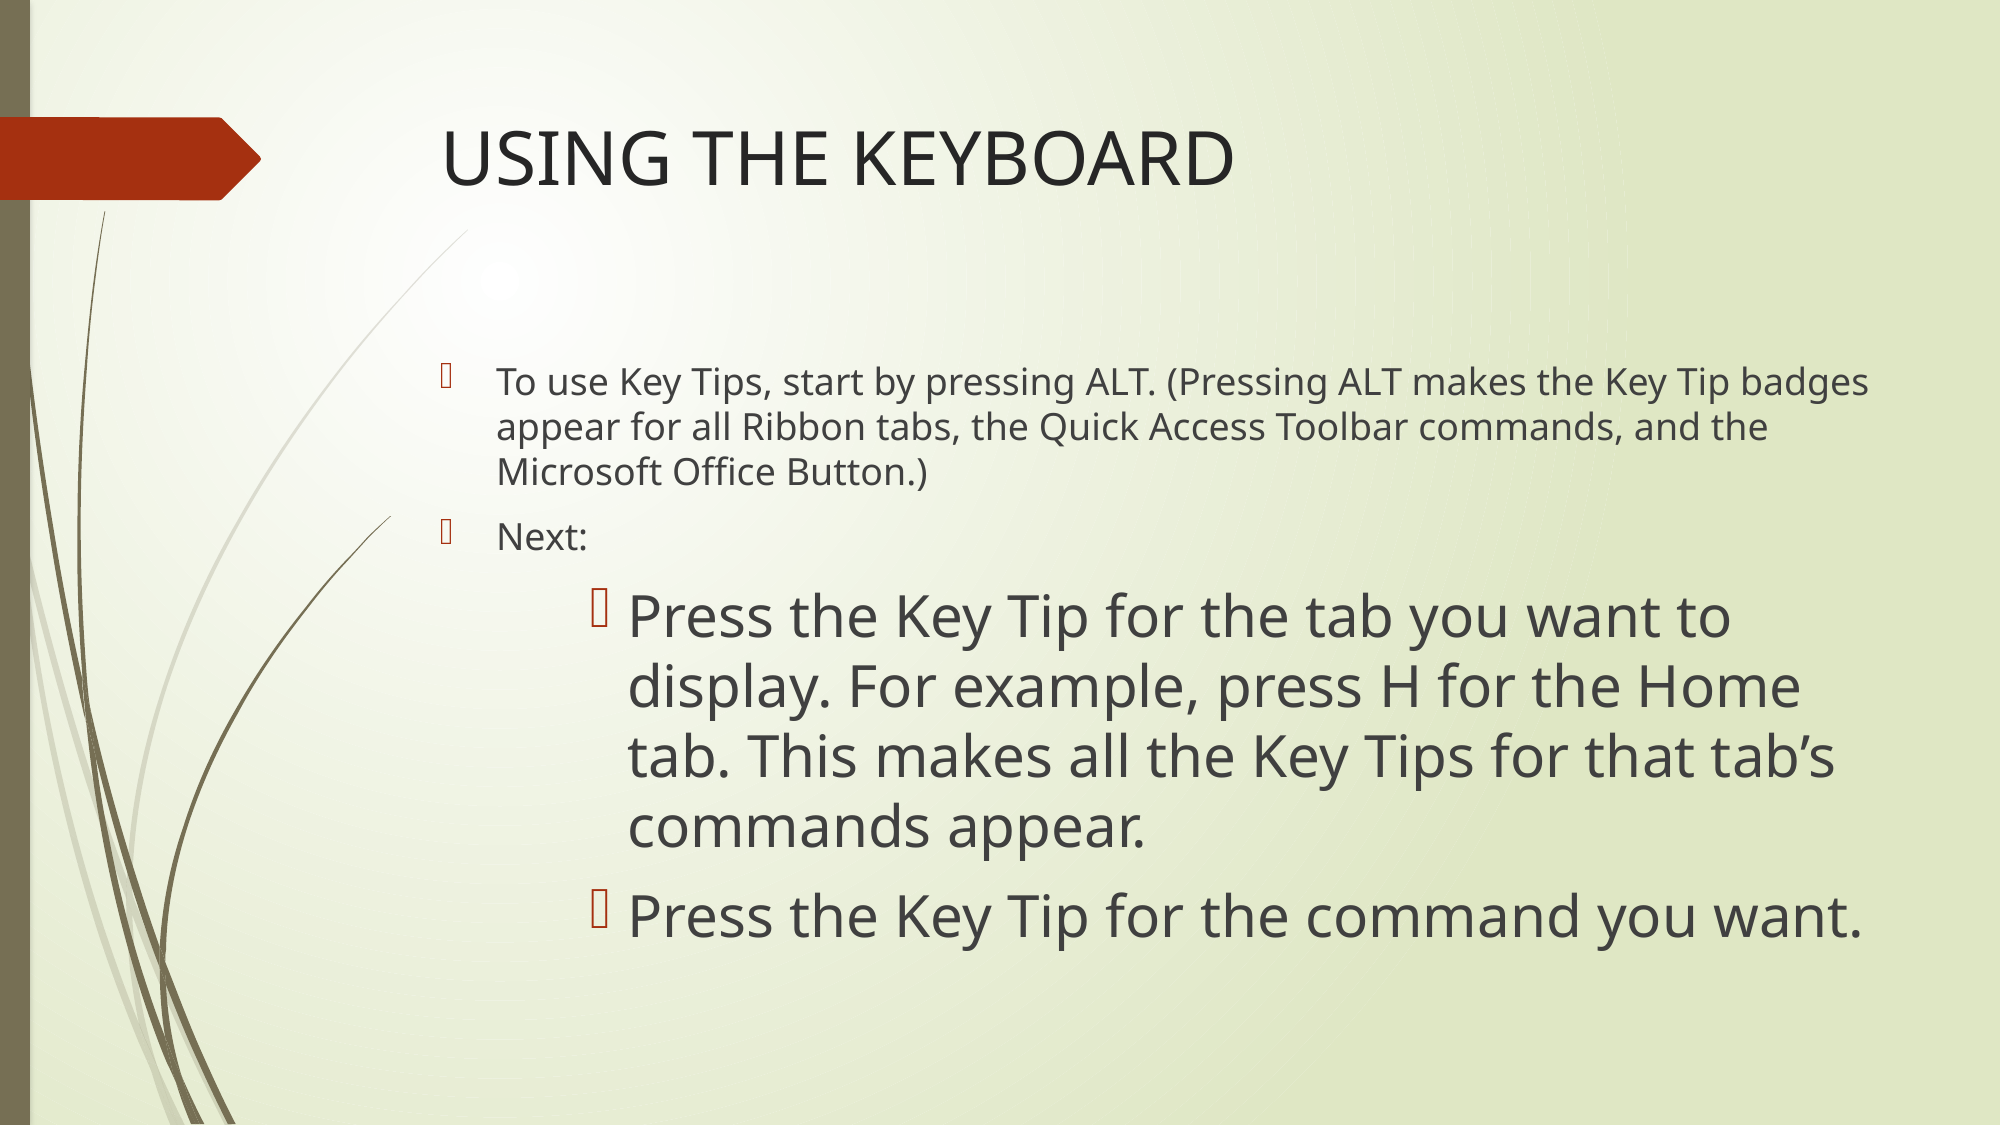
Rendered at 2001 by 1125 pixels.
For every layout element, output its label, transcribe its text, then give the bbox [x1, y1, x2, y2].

title USING THE KEYBOARD [425, 102, 1888, 313]
list To use Key Tips, start by pressing ALT. (Pressing ALT makes the Key Tip badges appear for all Ribbon tabs, the Quick Access Toolbar commands, and the Microsoft Office Button.) Next: Press the Key Tip for the tab you want to display. For example, press H for the Home tab. This makes all the Key Tips for that tab’s commands appear. Press the Key Tip for the command you want. [424, 350, 1888, 970]
